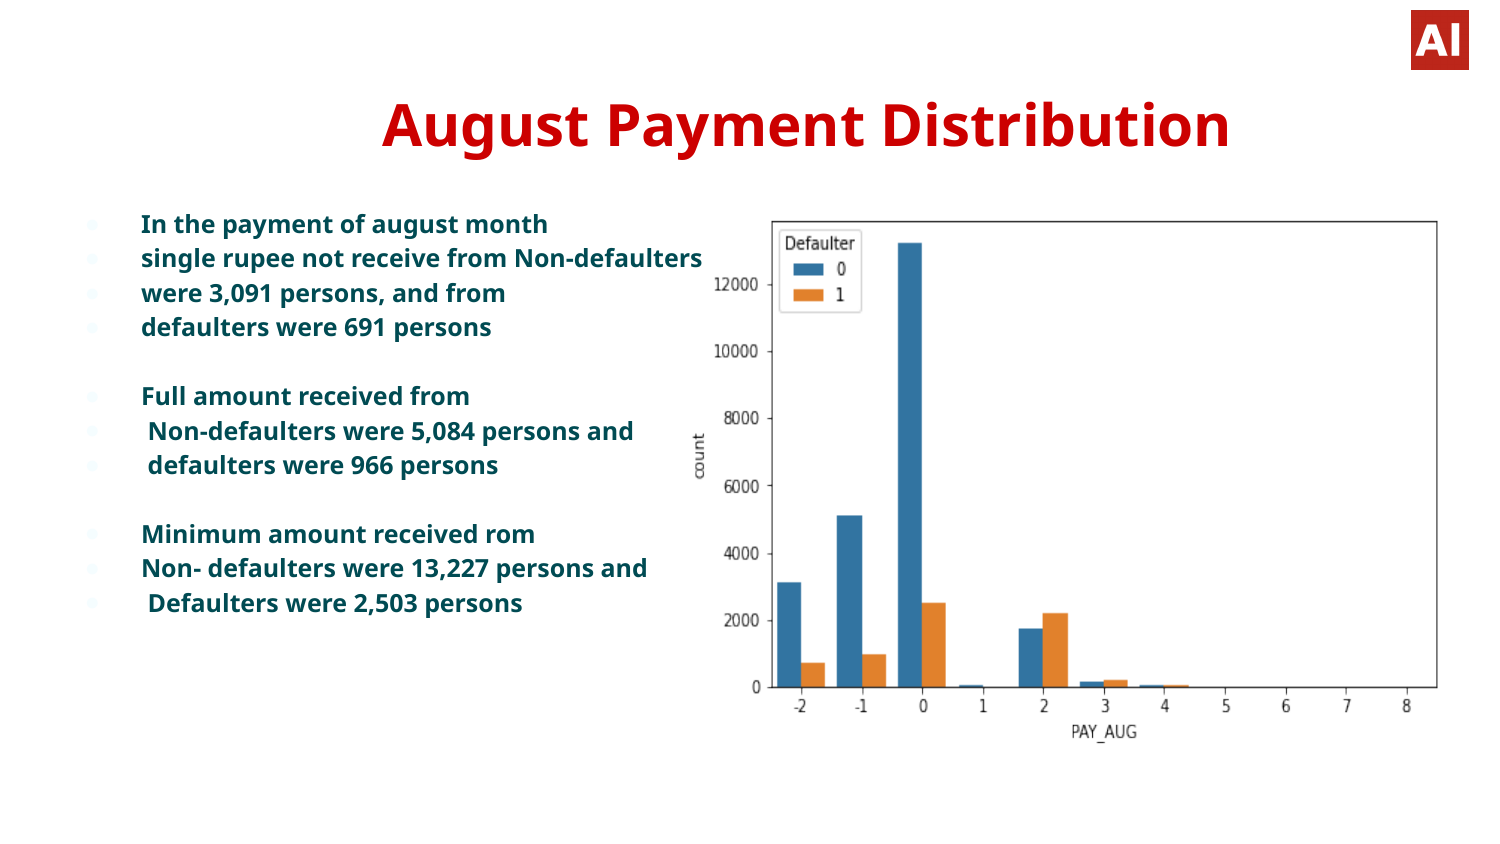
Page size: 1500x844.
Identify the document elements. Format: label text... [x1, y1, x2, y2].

list In the payment of august month single rupee not receive from Non-defaulters were 3,091 persons, and from defaulters were 691 persons Full amount received from Non-defaulters were 5,084 persons and defaulters were 966 persons Minimum amount received rom Non- defaulters were 13,227 persons and Defaulters were 2,503 persons [51, 189, 1449, 750]
title August Payment Distribution [51, 72, 1449, 167]
picture [681, 208, 1447, 754]
picture [1411, 10, 1469, 70]
